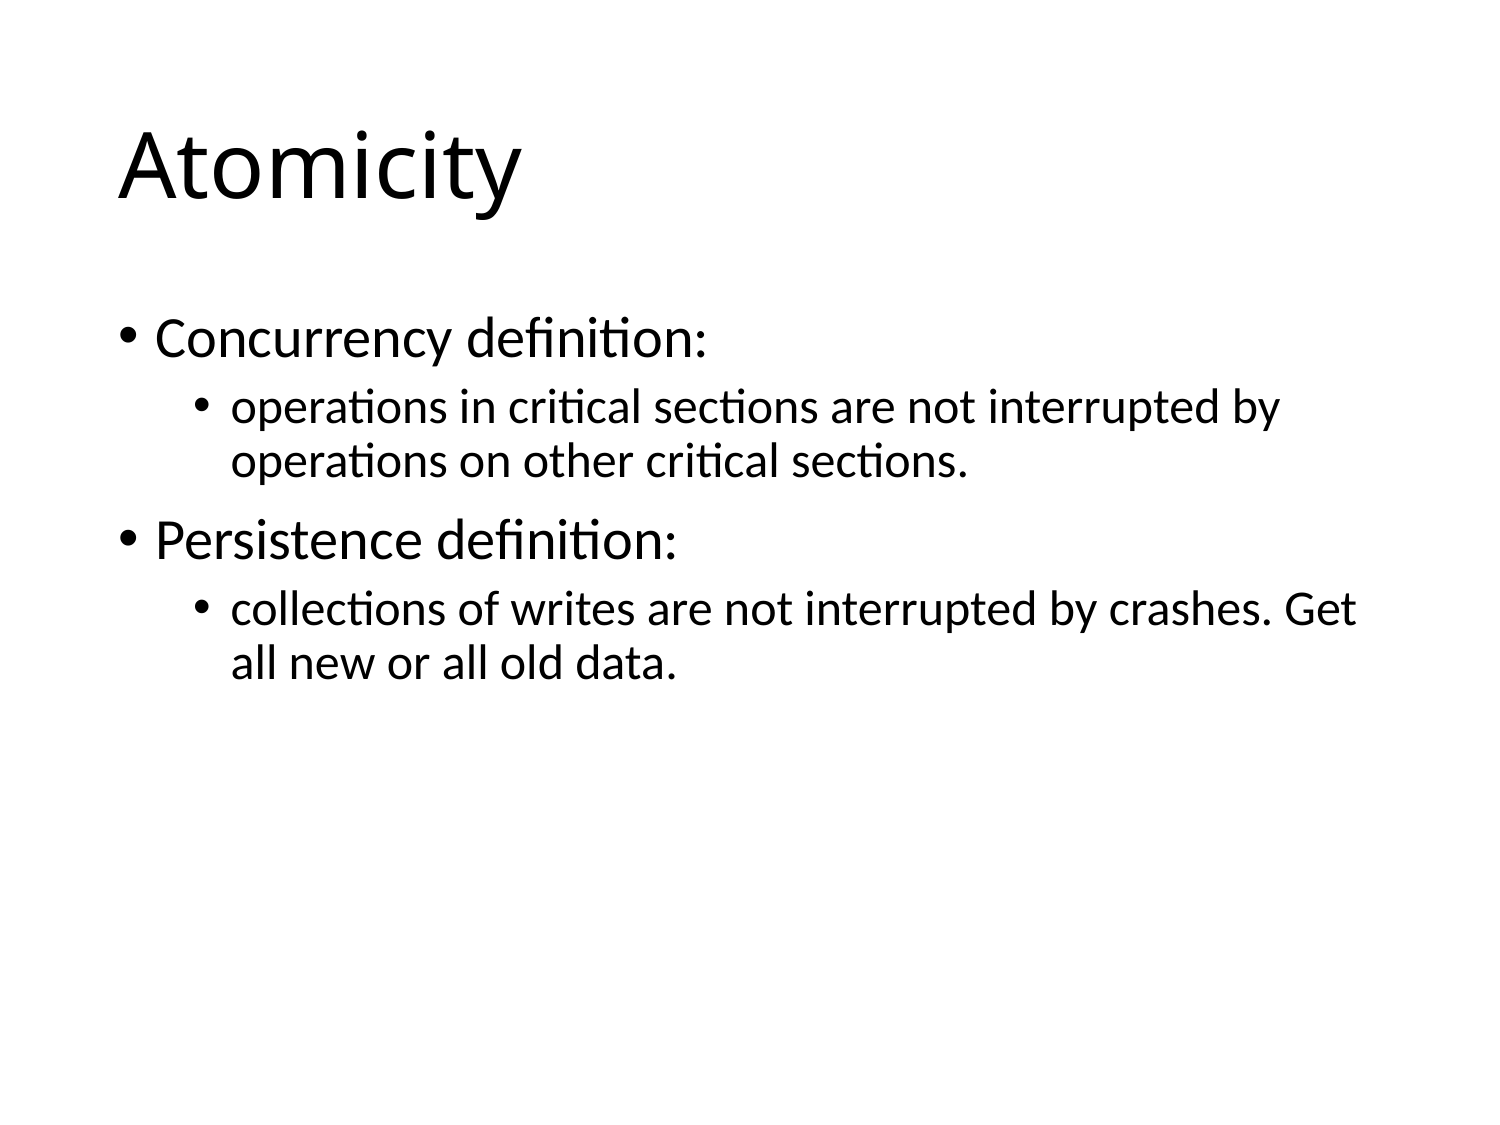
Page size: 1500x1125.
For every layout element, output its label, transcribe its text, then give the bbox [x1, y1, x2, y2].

list Concurrency definition: operations in critical sections are not interrupted by operations on other critical sections. Persistence definition: collections of writes are not interrupted by crashes. Get all new or all old data. [103, 299, 1397, 1014]
title Atomicity [103, 59, 1397, 278]
